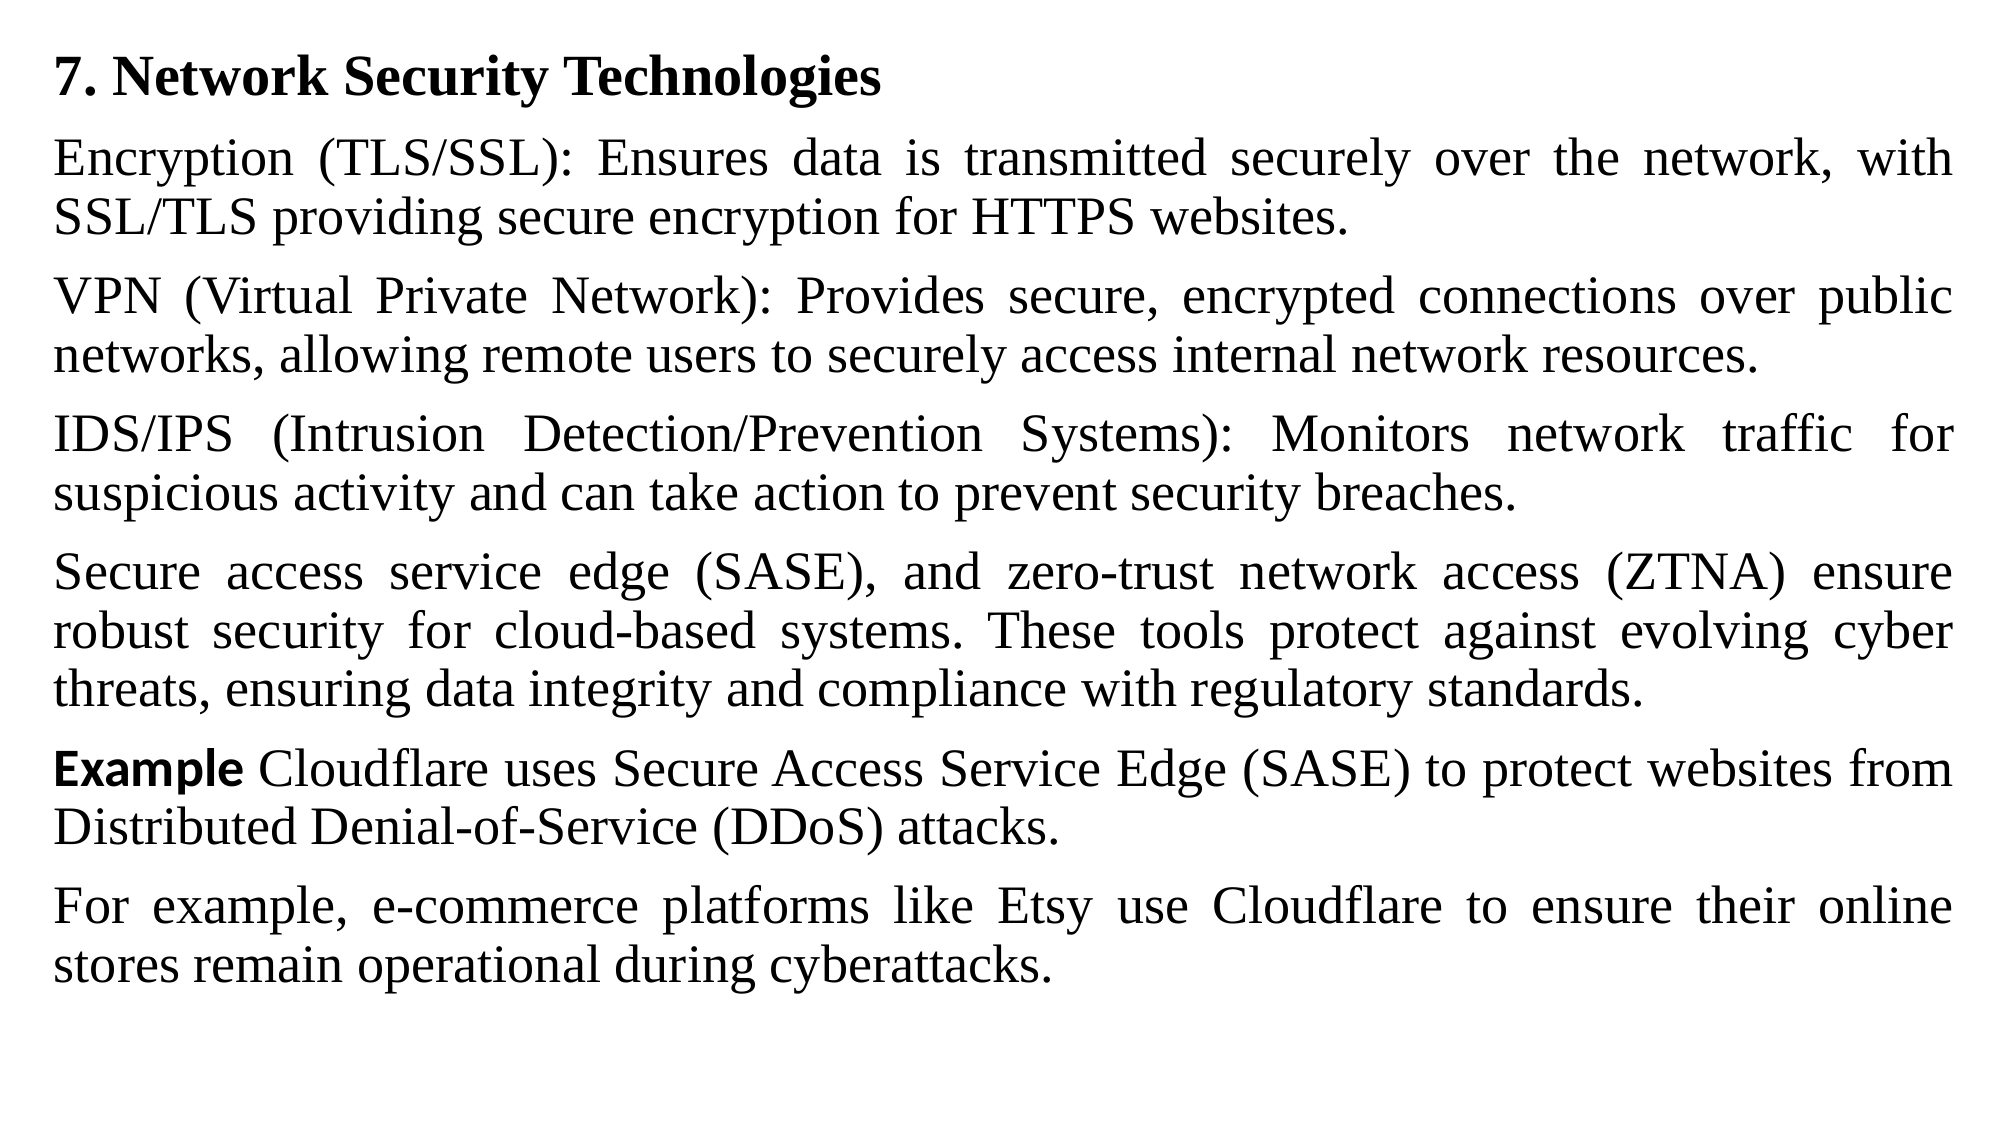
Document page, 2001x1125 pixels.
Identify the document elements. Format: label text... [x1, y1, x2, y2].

list 7. Network Security Technologies Encryption (TLS/SSL): Ensures data is transmitted securely over the network, with SSL/TLS providing secure encryption for HTTPS websites. VPN (Virtual Private Network): Provides secure, encrypted connections over public networks, allowing remote users to securely access internal network resources. IDS/IPS (Intrusion Detection/Prevention Systems): Monitors network traffic for suspicious activity and can take action to prevent security breaches. Secure access service edge (SASE), and zero-trust network access (ZTNA) ensure robust security for cloud-based systems. These tools protect against evolving cyber threats, ensuring data integrity and compliance with regulatory standards. Example Cloudflare uses Secure Access Service Edge (SASE) to protect websites from Distributed Denial-of-Service (DDoS) attacks. For example, e-commerce platforms like Etsy use Cloudflare to ensure their online stores remain operational during cyberattacks. [38, 37, 1972, 1025]
